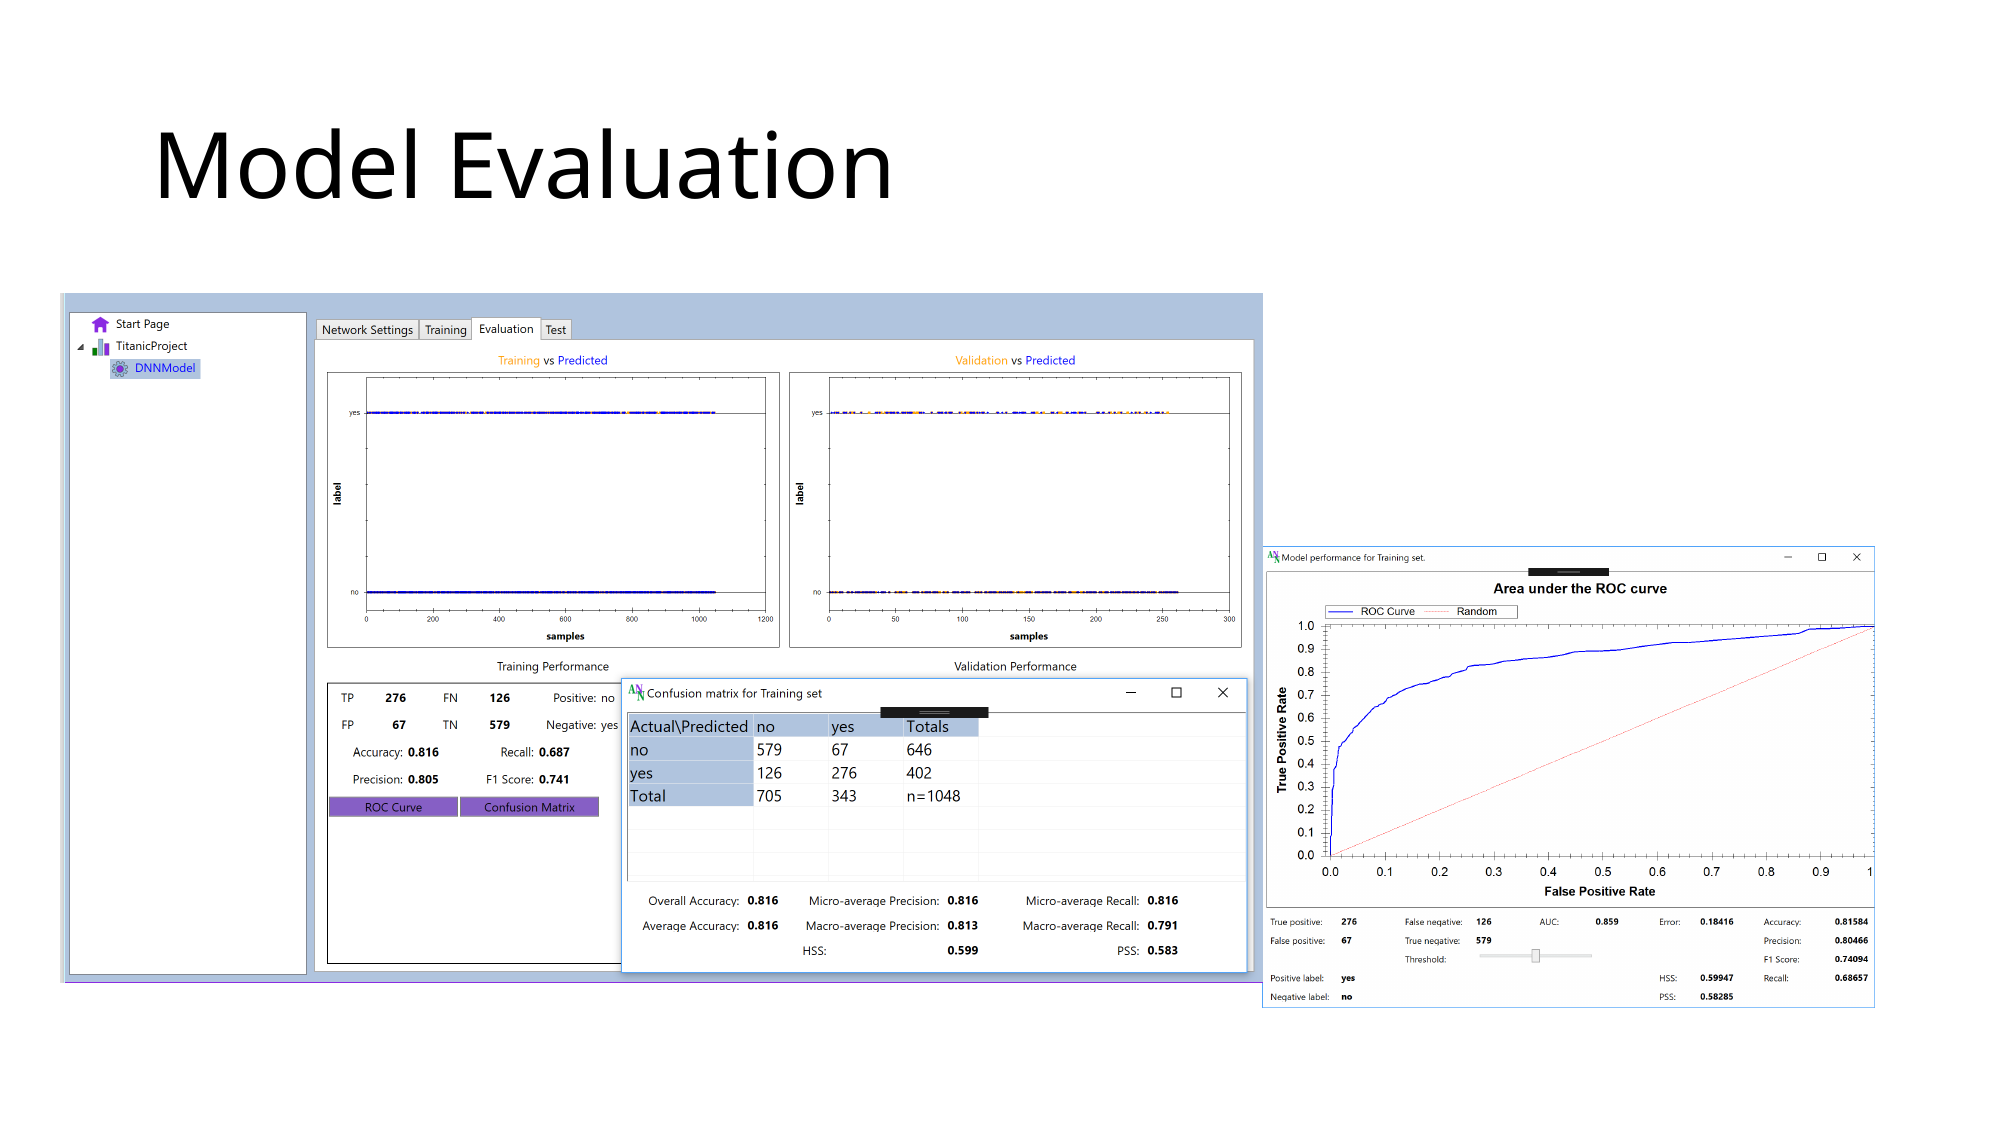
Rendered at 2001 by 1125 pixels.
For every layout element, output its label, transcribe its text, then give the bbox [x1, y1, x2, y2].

picture [60, 293, 1263, 983]
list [1262, 546, 1875, 1008]
title Model Evaluation [137, 59, 1863, 278]
